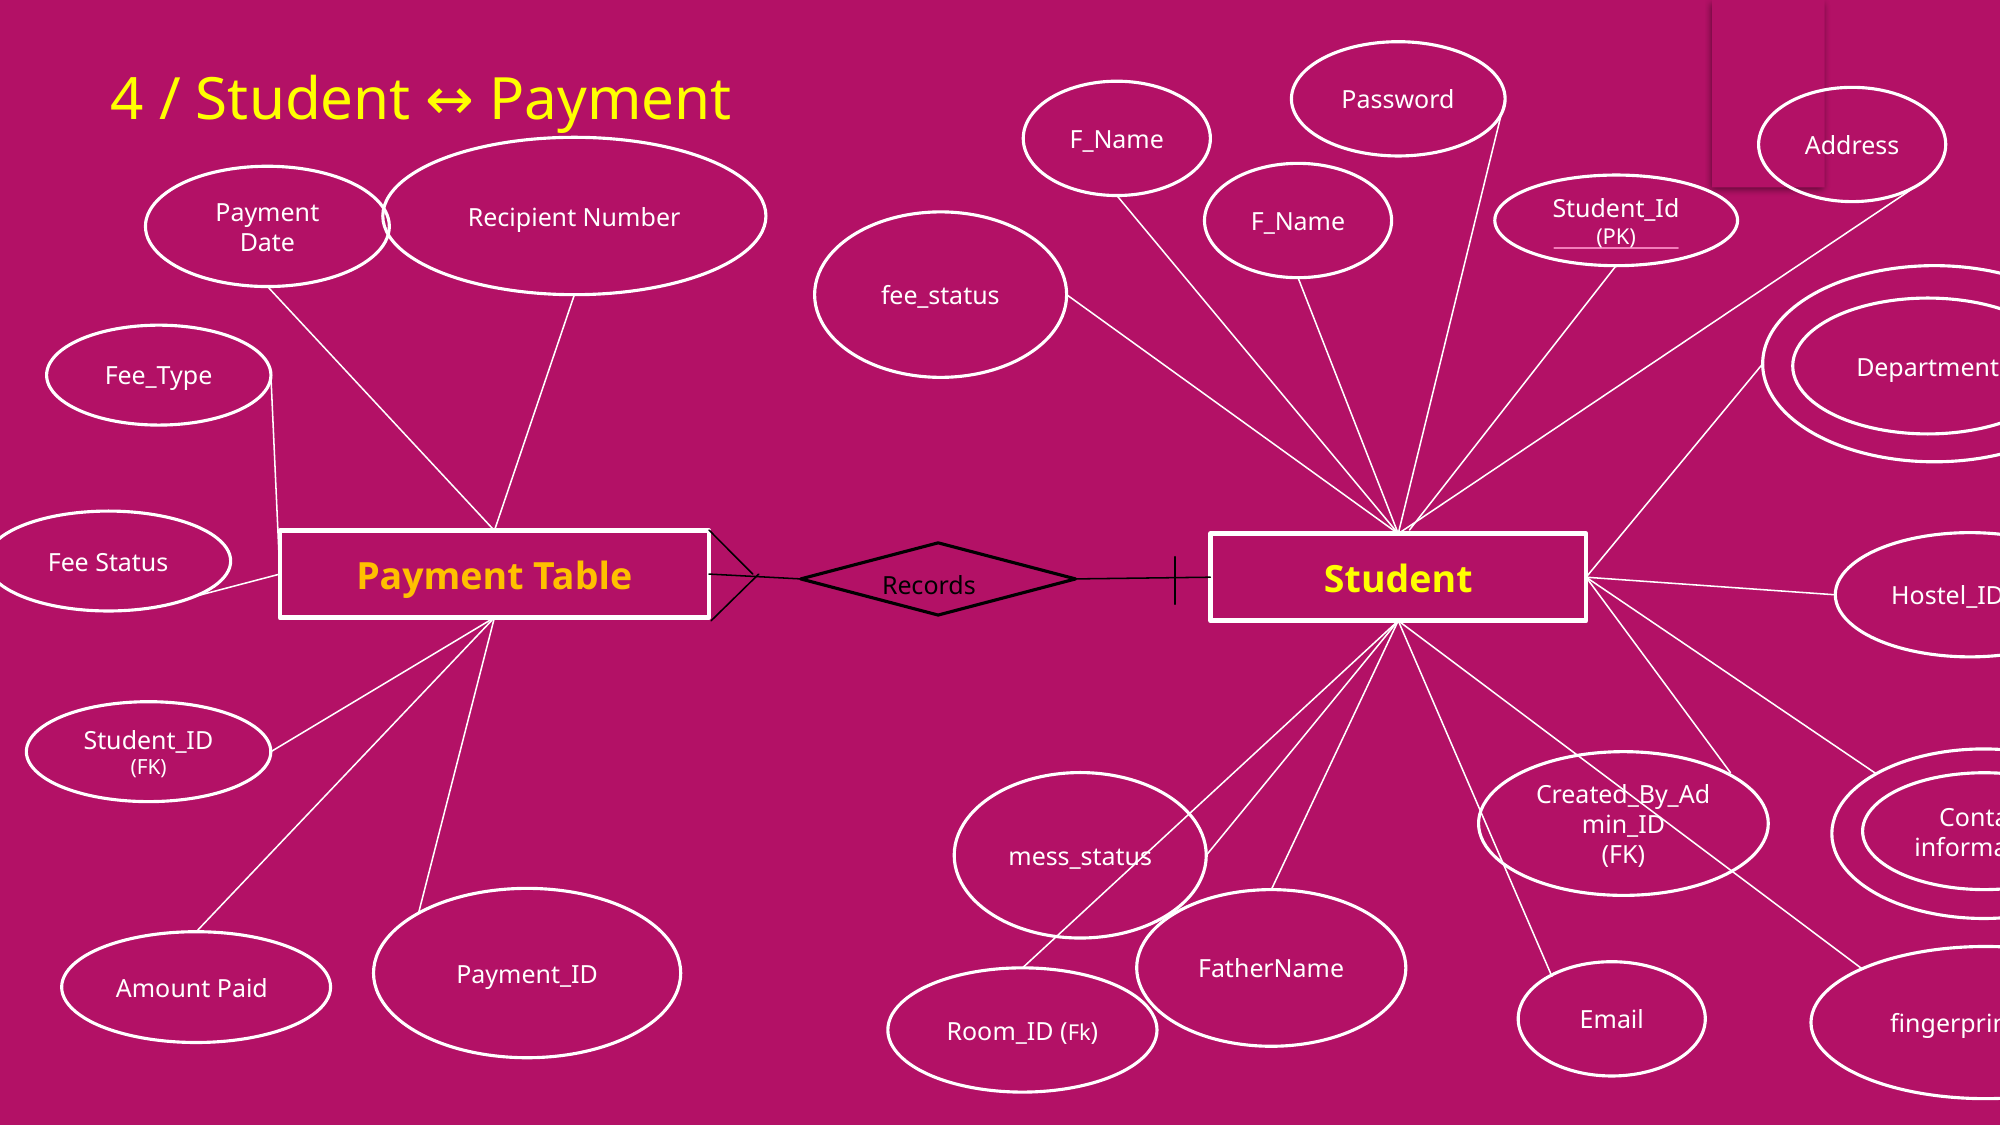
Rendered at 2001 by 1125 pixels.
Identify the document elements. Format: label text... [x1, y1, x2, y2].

text_box fingerprint_data [1809, 944, 2000, 1101]
text_box Password [1289, 40, 1507, 158]
text_box Payment Table [278, 529, 707, 619]
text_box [1585, 363, 1763, 575]
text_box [1736, 576, 1877, 775]
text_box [195, 617, 495, 932]
text_box [1867, 747, 2000, 921]
text_box Hostel_ID (Fk) [1840, 531, 2000, 659]
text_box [270, 374, 281, 575]
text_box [1075, 576, 1169, 580]
text_box Student_ID (FK) [24, 700, 190, 804]
text_box Student [1209, 542, 1580, 618]
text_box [760, 573, 801, 580]
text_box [267, 286, 495, 531]
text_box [708, 529, 753, 575]
text_box Student_Id (PK) [1545, 173, 1688, 182]
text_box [1116, 195, 1392, 292]
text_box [1397, 620, 1863, 970]
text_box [710, 573, 760, 621]
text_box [1066, 294, 1393, 534]
text_box [1923, 264, 2000, 464]
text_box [1585, 576, 1731, 773]
text_box Recipient Number [381, 135, 768, 297]
text_box F_Name [1021, 79, 1212, 198]
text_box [194, 573, 281, 597]
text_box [1205, 620, 1396, 856]
text_box [804, 541, 1074, 617]
text_box Fee_Type [45, 323, 261, 427]
text_box Address [1757, 85, 1948, 186]
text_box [1731, 576, 1836, 595]
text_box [1022, 620, 1392, 969]
text_box Payment Date [143, 164, 389, 289]
text_box Amount Paid [60, 930, 333, 1045]
text_box Payment_ID [371, 886, 683, 1060]
text_box FatherName [1136, 977, 1405, 1048]
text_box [1510, 184, 1919, 534]
text_box Fee Status [0, 509, 233, 613]
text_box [1397, 98, 1506, 534]
text_box 4 / Student ↔ Payment [95, 53, 747, 139]
text_box F_Name [1213, 161, 1383, 193]
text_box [1179, 576, 1211, 580]
text_box Email [1516, 977, 1707, 1078]
text_box fee_status [813, 210, 1069, 379]
text_box Room_ID (Fk) [886, 966, 1159, 1094]
text_box Records [867, 599, 897, 607]
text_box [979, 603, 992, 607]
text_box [494, 294, 575, 531]
text_box mess_status [952, 782, 1016, 929]
